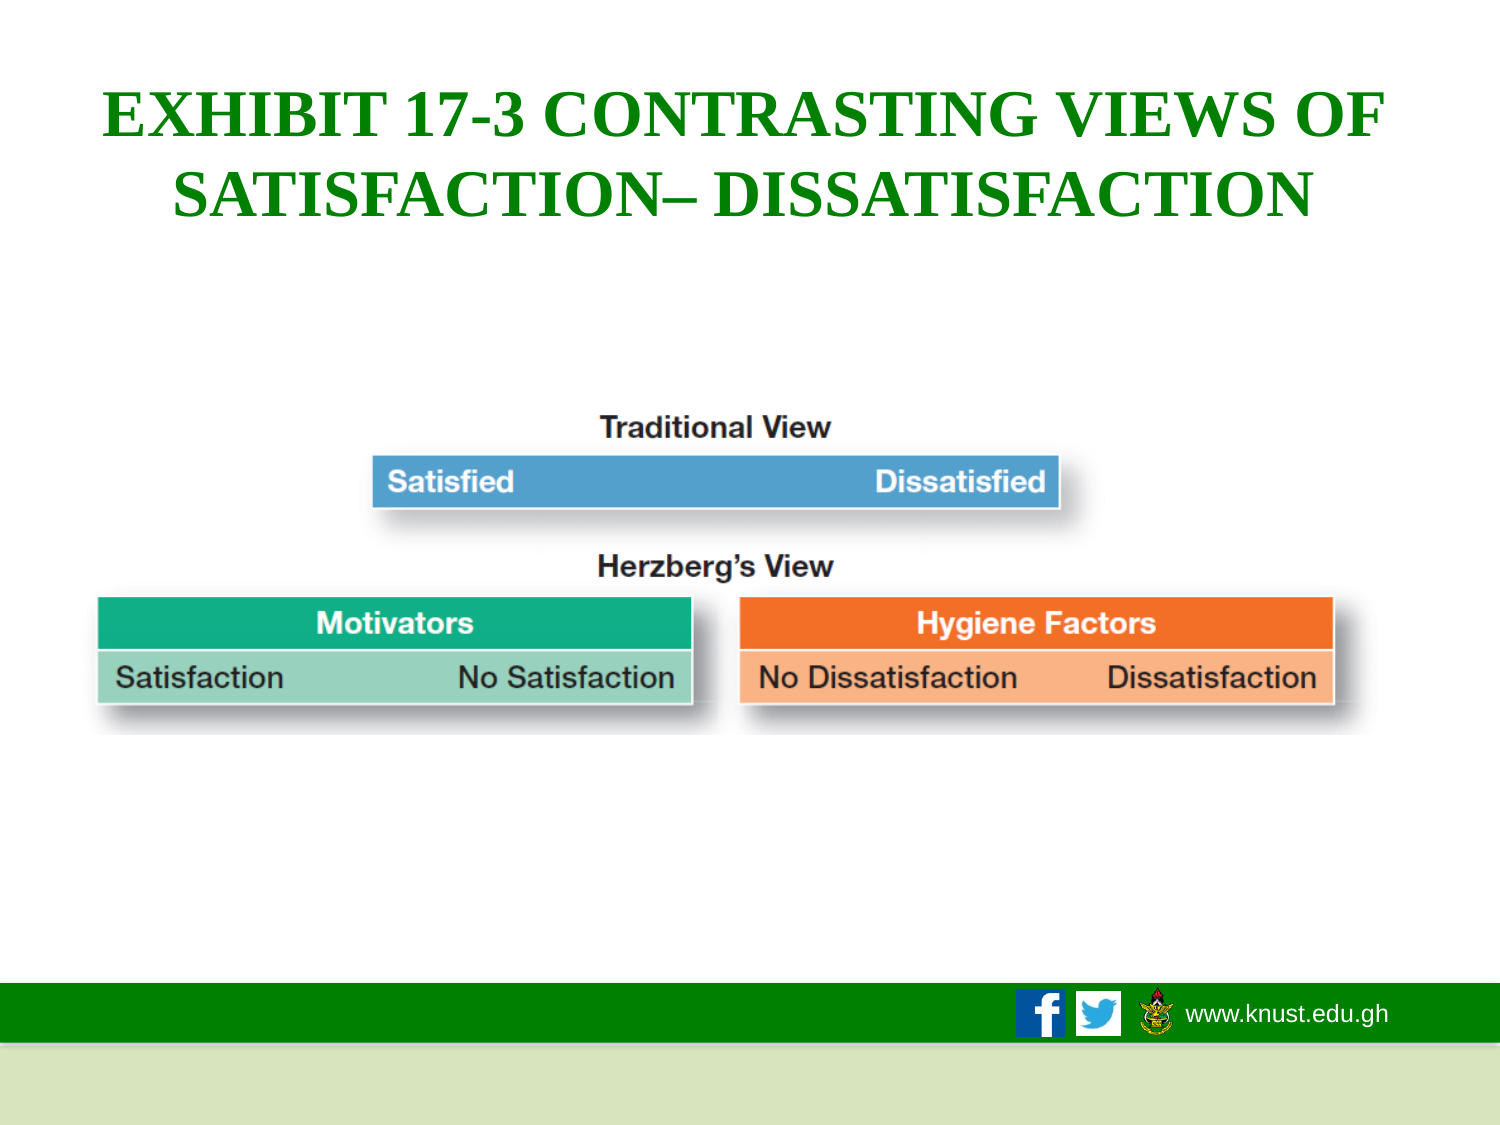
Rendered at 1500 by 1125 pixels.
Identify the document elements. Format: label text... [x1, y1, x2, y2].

picture [1076, 991, 1121, 1036]
picture [74, 389, 1426, 736]
picture [1016, 989, 1065, 1037]
picture [1139, 987, 1174, 1035]
title EXHIBIT 17-3 CONTRASTING VIEWS OF SATISFACTION– DISSATISFACTION [69, 62, 1420, 250]
